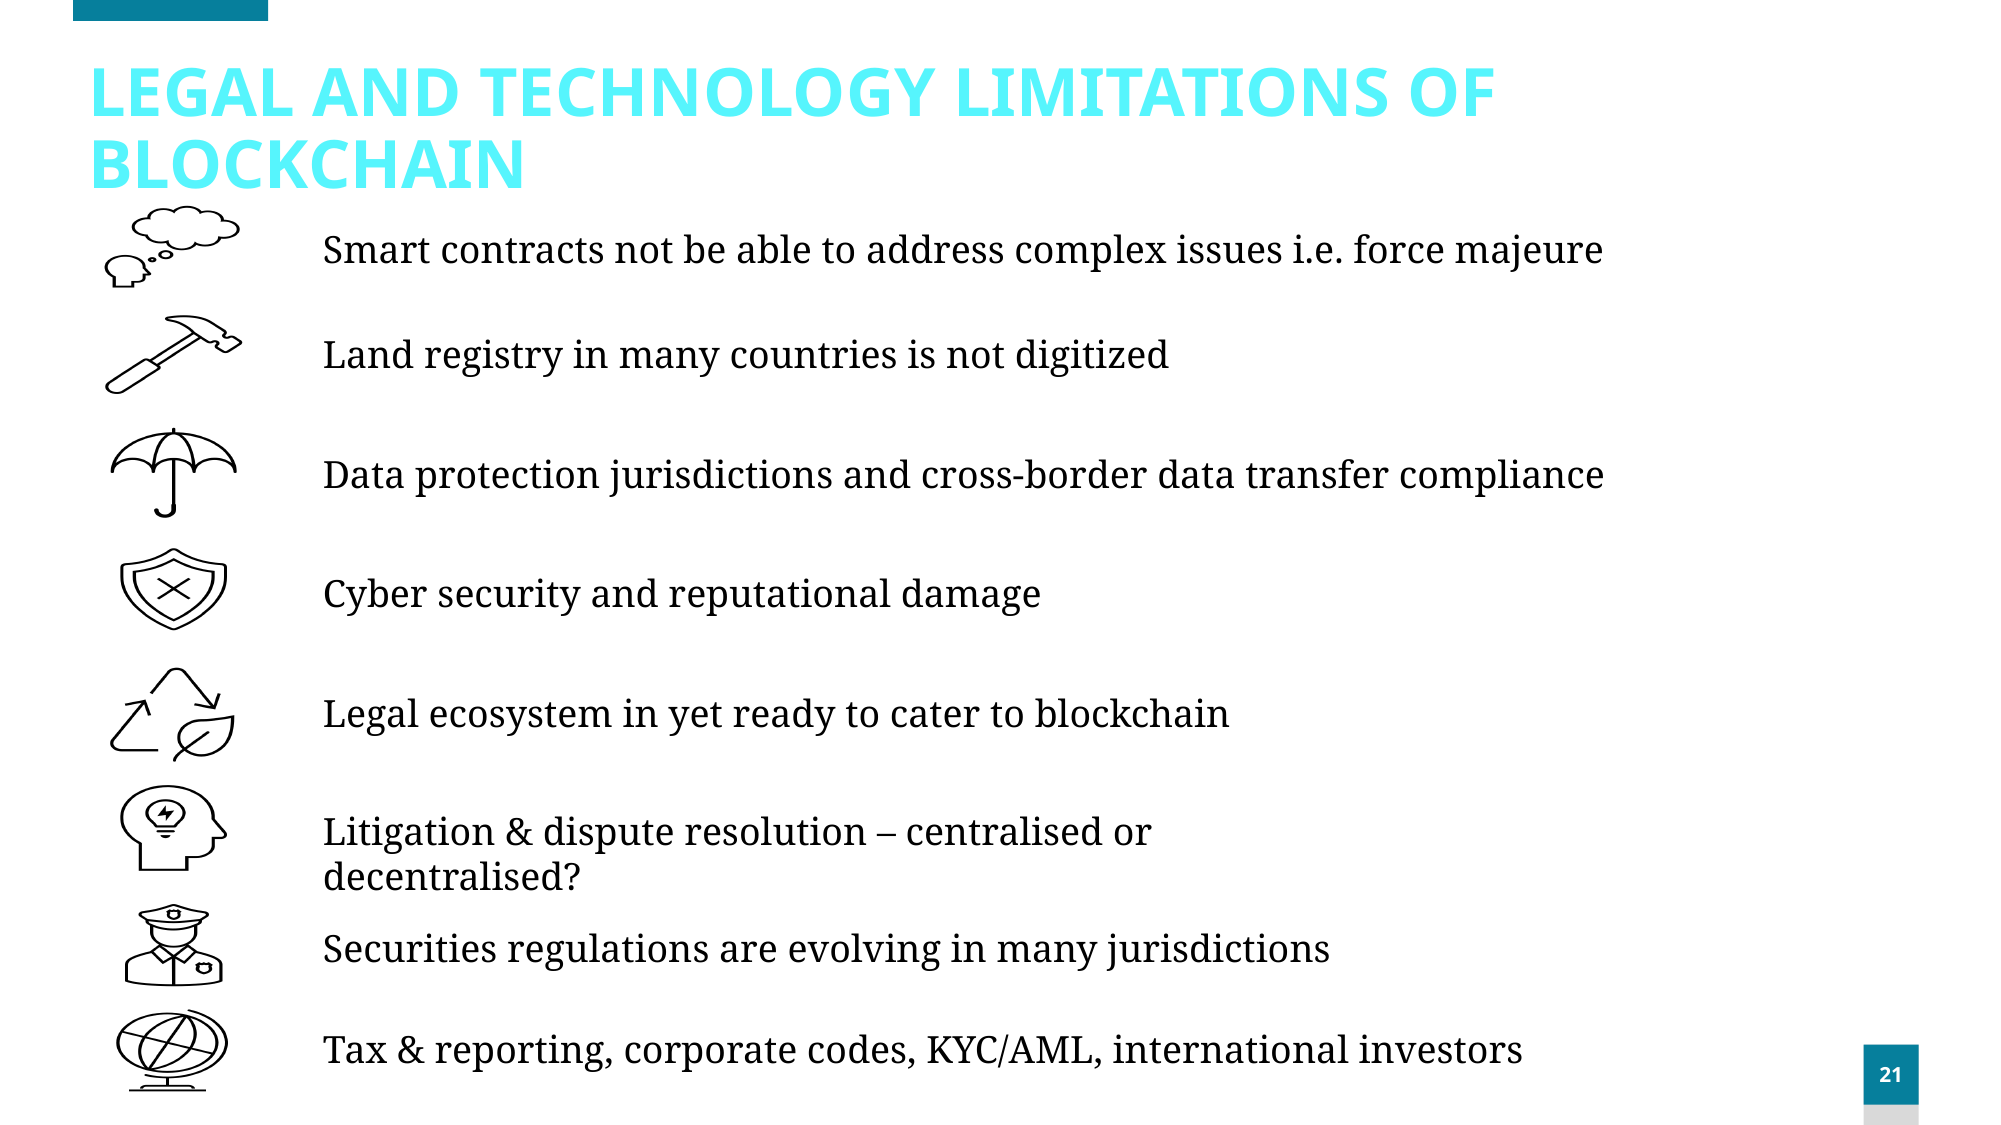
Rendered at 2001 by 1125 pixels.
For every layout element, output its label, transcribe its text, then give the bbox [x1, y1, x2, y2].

text_box Litigation & dispute resolution – centralised or decentralised? [308, 800, 1425, 905]
text_box Smart contracts not be able to address complex issues i.e. force majeure [308, 215, 1645, 279]
picture [98, 900, 249, 995]
text_box Data protection jurisdictions and cross-border data transfer compliance [308, 443, 1803, 504]
text_box Securities regulations are evolving in many jurisdictions [308, 917, 1425, 978]
picture [98, 541, 249, 639]
title LEGAL AND TECHNOLOGY LIMITATIONS OF BLOCKCHAIN [73, 86, 1907, 175]
picture [98, 202, 249, 291]
text_box Cyber security and reputational damage [308, 559, 1939, 623]
picture [98, 421, 249, 527]
text_box Legal ecosystem in yet ready to cater to blockchain [308, 682, 1309, 743]
text_box Tax & reporting, corporate codes, KYC/AML, international investors [308, 1018, 1567, 1079]
picture [98, 657, 249, 769]
picture [98, 1004, 249, 1093]
picture [98, 779, 249, 881]
picture [98, 306, 249, 403]
text_box Land registry in many countries is not digitized [308, 324, 1645, 384]
